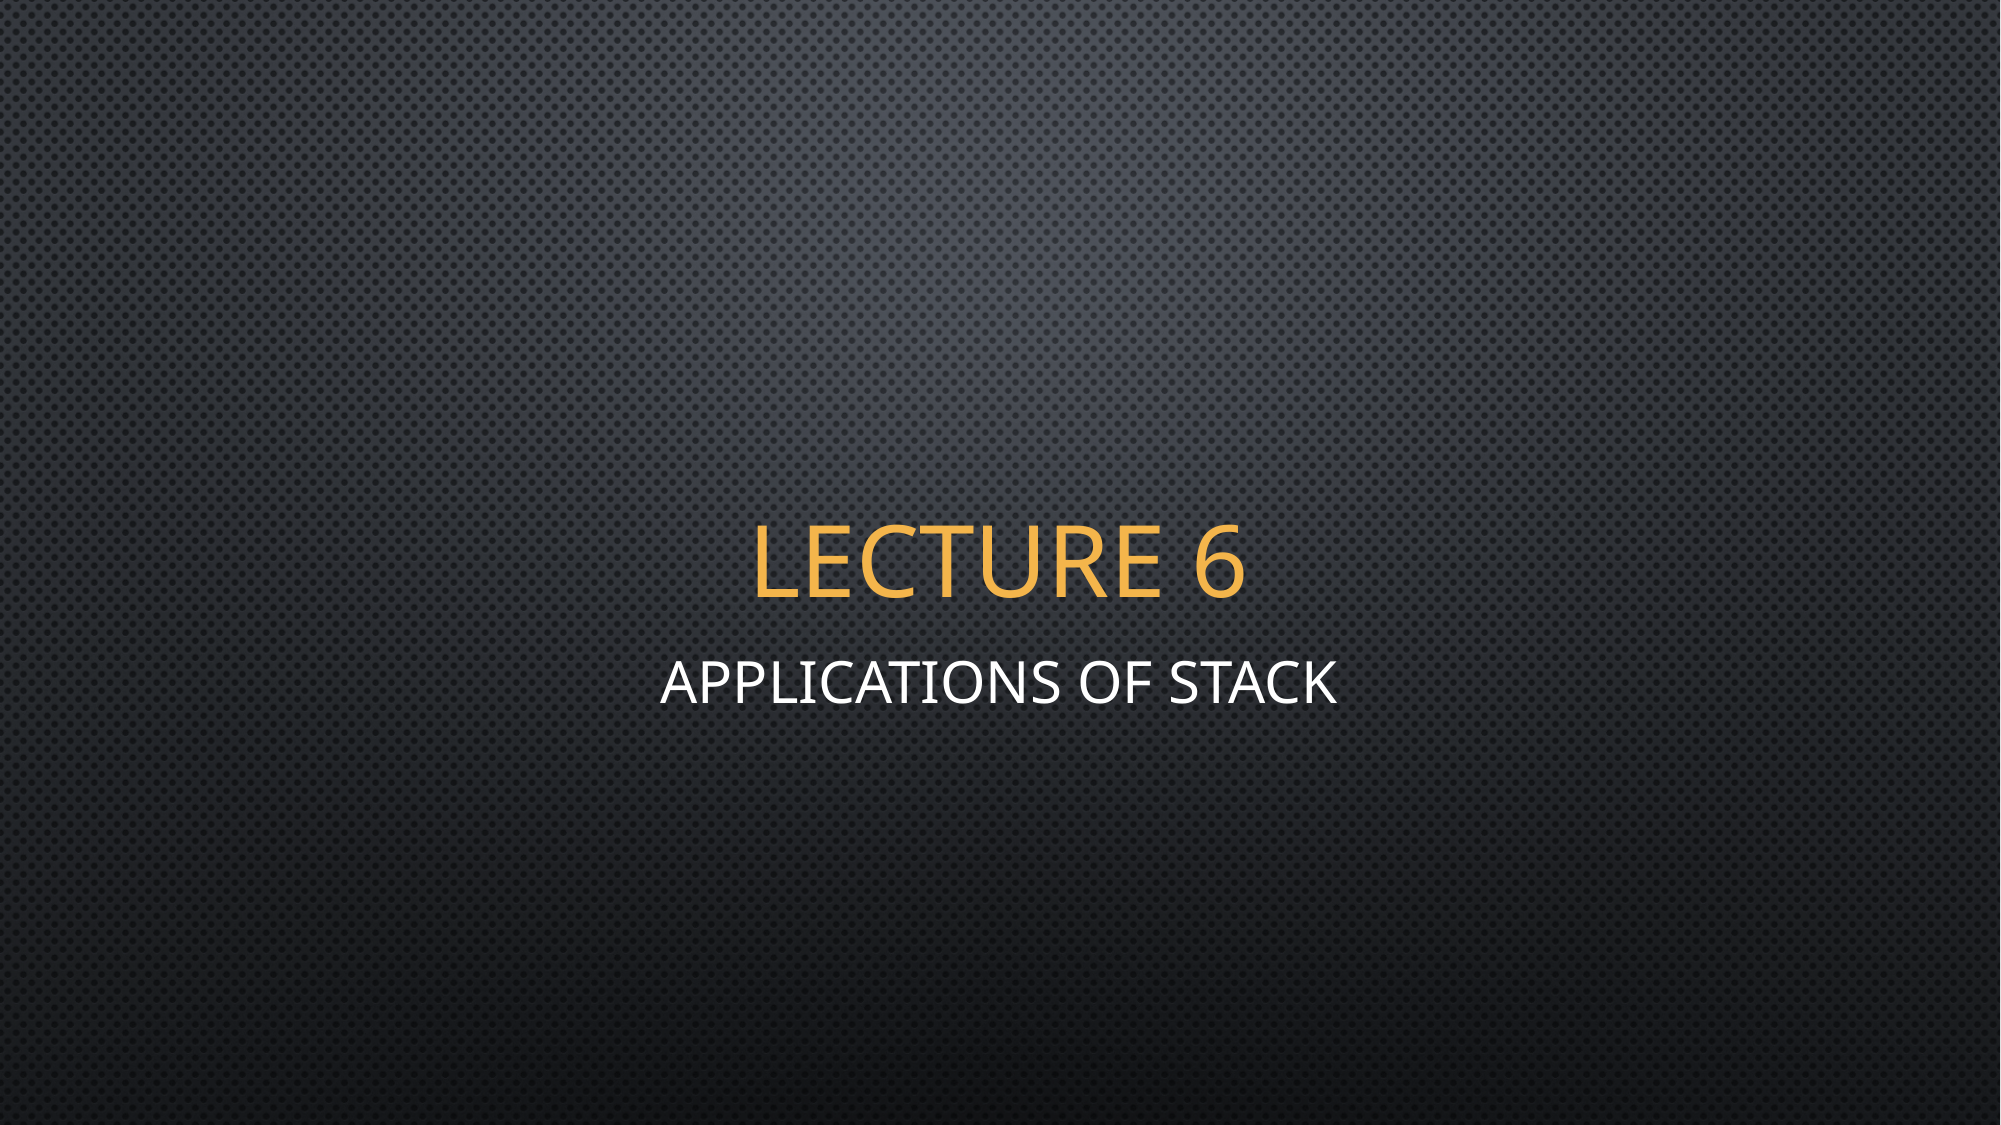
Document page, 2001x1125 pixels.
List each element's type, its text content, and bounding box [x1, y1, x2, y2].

subtitle Applications of STACK [287, 637, 1711, 950]
title LECTURE 6 [287, 99, 1711, 625]
